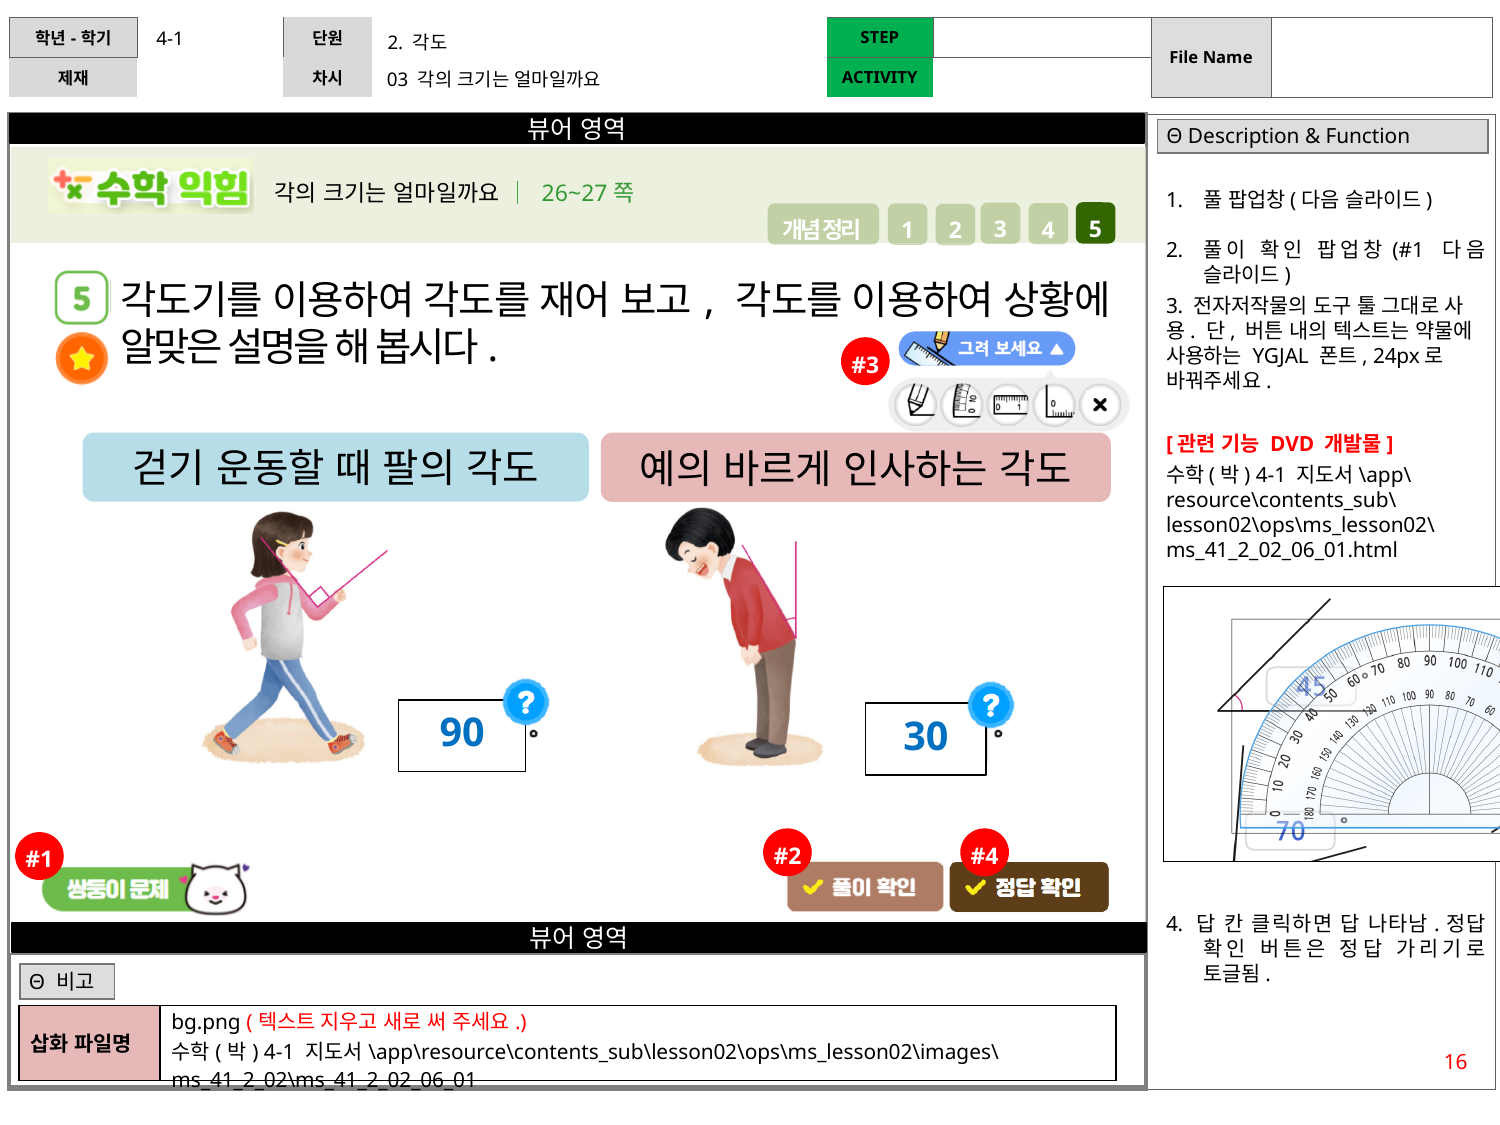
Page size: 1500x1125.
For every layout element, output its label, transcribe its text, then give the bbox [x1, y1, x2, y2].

text_box 4-1 [141, 18, 284, 55]
text_box 풀 팝업창(다음 슬라이드) 풀이 확인 팝업창(#1 다음 슬라이드) 3. 전자저작물의 도구 툴 그대로 사용. 단, 버튼 내의 텍스트는 약물에 사용하는 YGJAL 폰트, 24px로 바꿔주세요. [관련 기능 DVD 개발물] 수학(박) 4-1 지도서\app\resource\contents_sub\lesson02\ops\ms_lesson02\ms_41_2_02_06_01.html 4. 답 칸 클릭하면 답 나타남.정답 확인 버튼은 정답 가리기로 토글됨. [1151, 179, 1500, 994]
picture [39, 856, 255, 917]
text_box #4 [958, 826, 1012, 857]
picture [948, 858, 1111, 913]
text_box 4 [1029, 194, 1075, 250]
text_box #1 [13, 829, 66, 882]
picture [1163, 585, 1500, 862]
text_box 2. 각도 [372, 23, 828, 48]
text_box 03 각의 크기는 얼마일까요 [372, 60, 821, 96]
text_box 1 [886, 194, 936, 251]
text_box #3 [838, 335, 874, 388]
text_box 3 [979, 193, 1029, 250]
text_box 예의 바르게 인사하는 각도 [600, 432, 1111, 502]
text_box 5 [1074, 193, 1122, 250]
picture [168, 455, 1023, 772]
table_header 삽화 파일명 [20, 1006, 159, 1080]
picture [784, 858, 944, 913]
table_header bg.png (텍스트 지우고 새로 써 주세요.) 수학(박) 4-1 지도서\app\resource\contents_sub\lesson02\ops\ms_lesson02\images\ms_41_2_02\ms_41_2_02_06_01 [161, 1006, 1115, 1080]
picture [879, 326, 1134, 432]
text_box 개념 정리 [767, 194, 886, 251]
text_box 각도기를 이용하여 각도를 재어 보고, 각도를 이용하여 상황에 알맞은 설명을 해 봅시다. [115, 267, 1122, 378]
picture [48, 158, 254, 214]
picture [55, 329, 111, 386]
text_box #2 [761, 826, 814, 877]
picture [50, 266, 114, 327]
table_header Θ Description & Function [1158, 120, 1487, 152]
text_box 각의 크기는 얼마일까요 │ 26~27쪽 [259, 171, 808, 214]
text_box 걷기 운동할 때 팔의 각도 [82, 432, 589, 502]
text_box 2 [936, 194, 981, 251]
